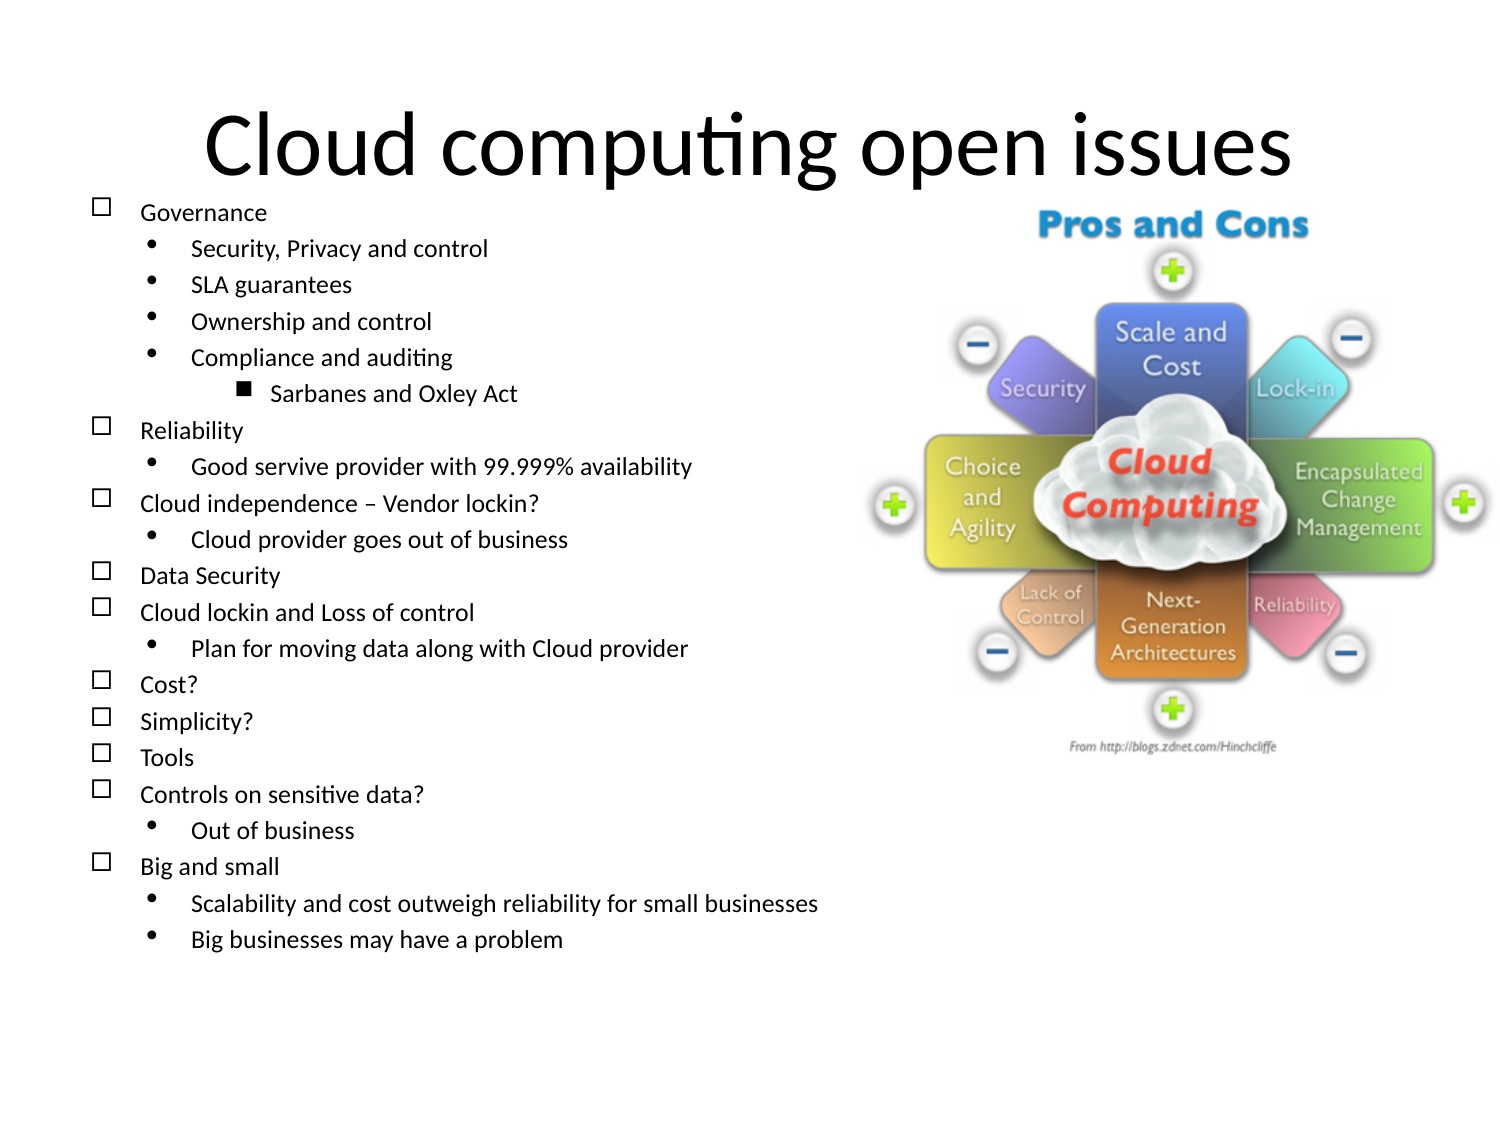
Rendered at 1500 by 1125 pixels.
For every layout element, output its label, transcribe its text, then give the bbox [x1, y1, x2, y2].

list Governance Security, Privacy and control SLA guarantees Ownership and control Compliance and auditing Sarbanes and Oxley Act Reliability Good servive provider with 99.999% availability Cloud independence – Vendor lockin? Cloud provider goes out of business Data Security Cloud lockin and Loss of control Plan for moving data along with Cloud provider Cost? Simplicity? Tools Controls on sensitive data? Out of business Big and small Scalability and cost outweigh reliability for small businesses Big businesses may have a problem [75, 187, 1425, 963]
picture [859, 199, 1500, 763]
title Cloud computing open issues [75, 45, 1425, 187]
